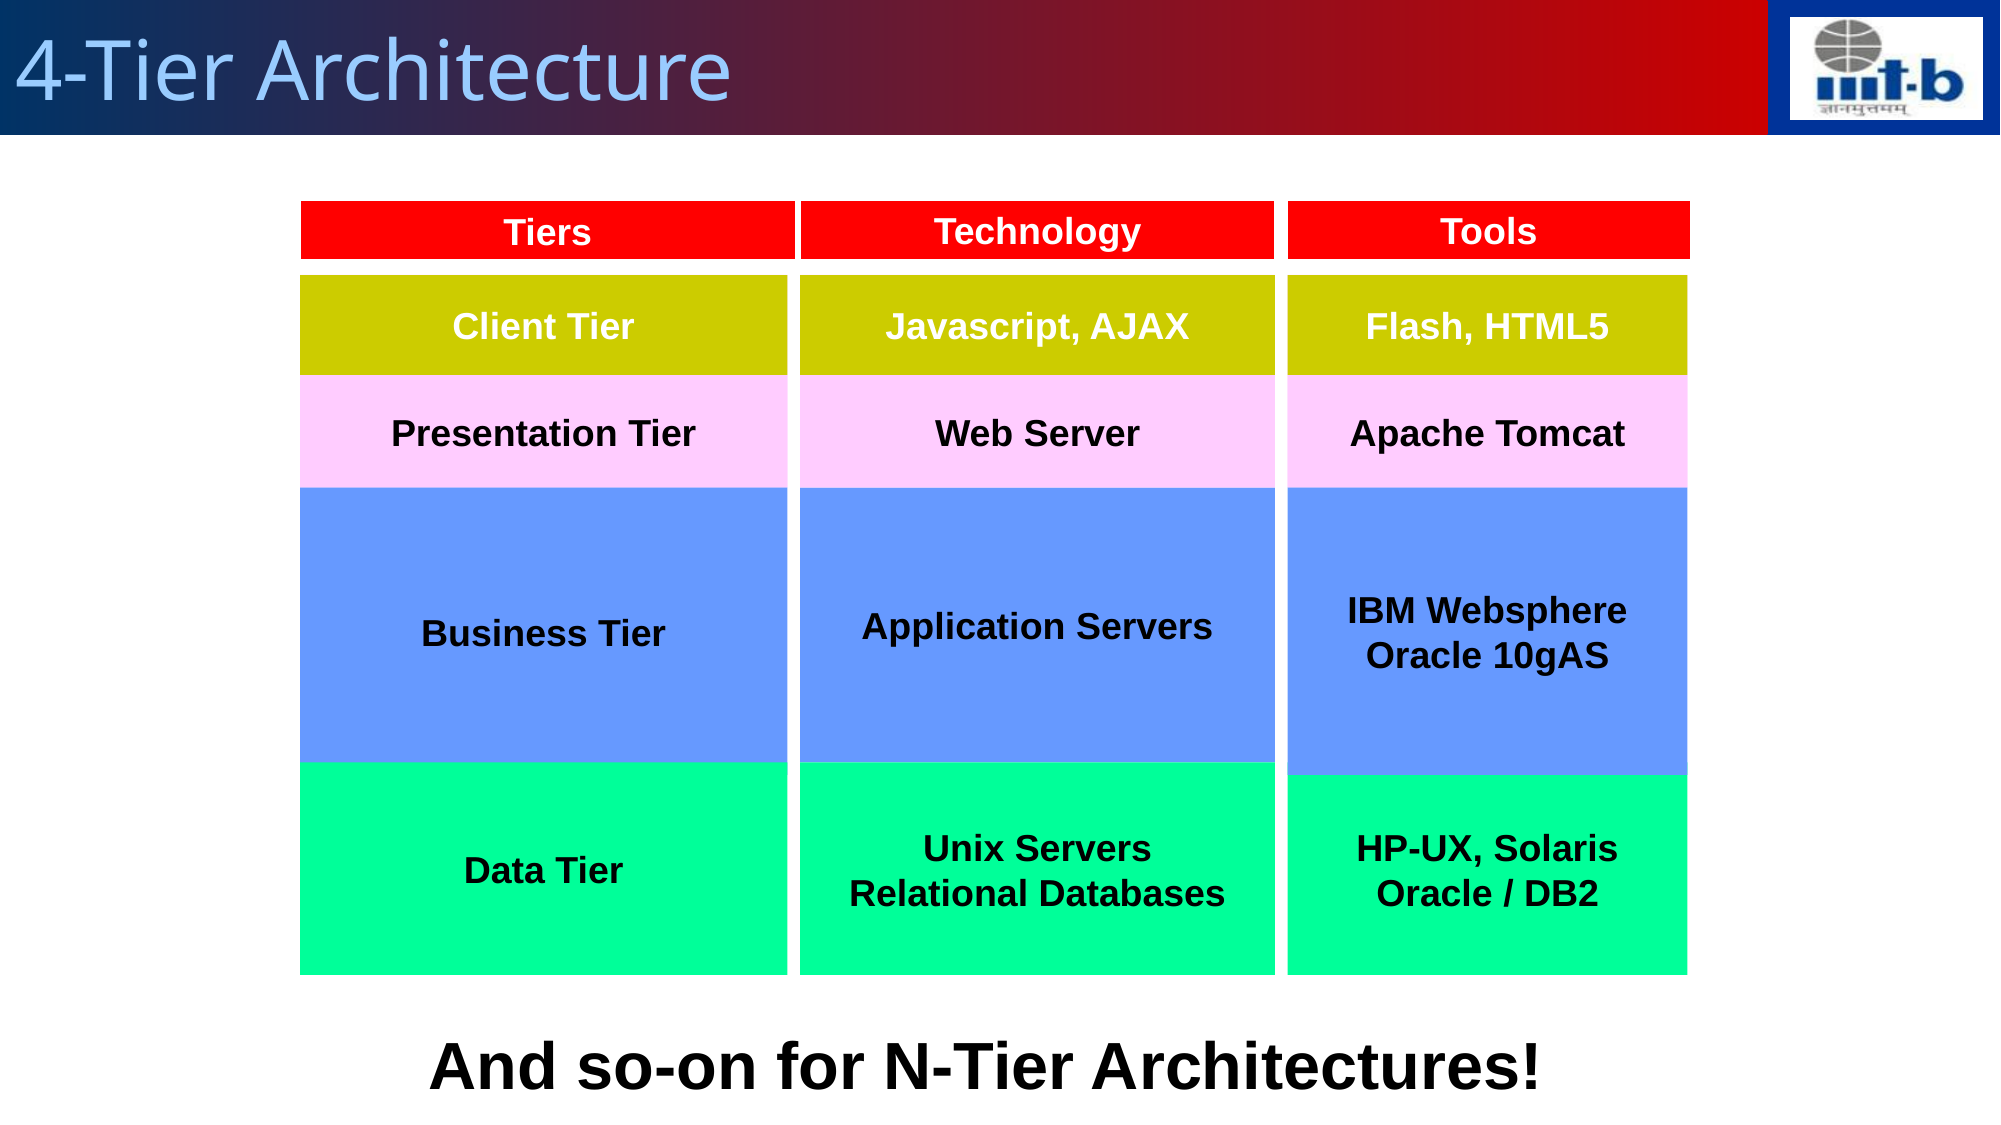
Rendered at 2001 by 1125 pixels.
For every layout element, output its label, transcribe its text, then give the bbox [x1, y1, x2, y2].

text_box Web Server [800, 375, 1275, 488]
text_box Apache Tomcat [1287, 375, 1688, 488]
text_box And so-on for N-Tier Architectures! [413, 1015, 1559, 1110]
text_box Javascript, AJAX [800, 275, 1275, 375]
text_box Business Tier [300, 488, 788, 762]
text_box Data Tier [300, 762, 788, 975]
text_box Tiers [299, 200, 796, 261]
picture [1790, 17, 1983, 120]
text_box IBM Websphere Oracle 10gAS [1287, 488, 1688, 775]
title 4-Tier Architecture [0, 0, 1768, 135]
text_box Unix Servers Relational Databases [800, 762, 1275, 975]
text_box Application Servers [800, 488, 1275, 762]
text_box Presentation Tier [300, 375, 788, 488]
text_box Technology [800, 199, 1275, 260]
text_box Client Tier [300, 275, 788, 375]
text_box Flash, HTML5 [1287, 275, 1688, 375]
text_box HP-UX, Solaris Oracle / DB2 [1287, 775, 1688, 975]
text_box Tools [1287, 199, 1691, 260]
